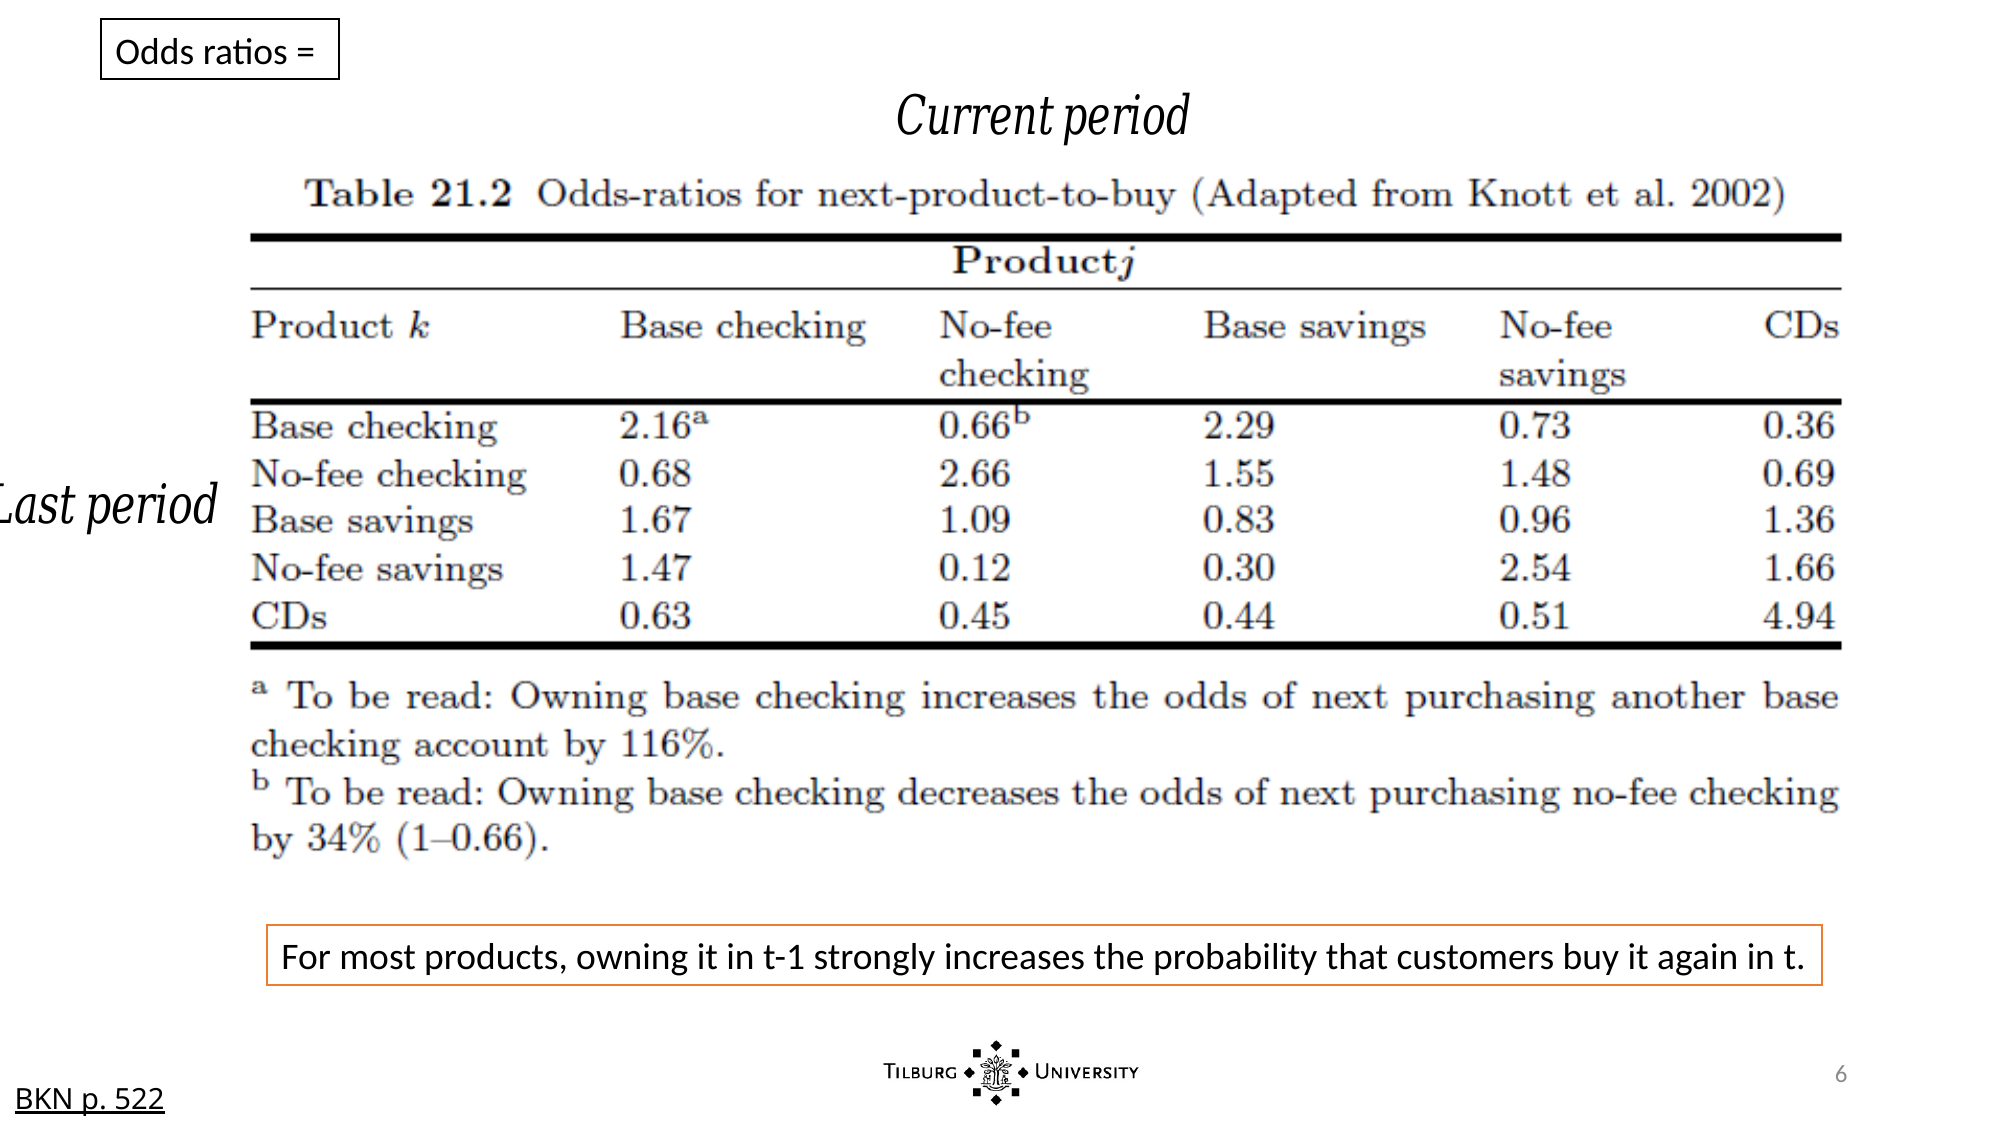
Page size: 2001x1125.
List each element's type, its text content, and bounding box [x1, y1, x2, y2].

text_box BKN p. 522 [0, 1072, 180, 1123]
picture [228, 169, 1861, 868]
picture [875, 1032, 1146, 1113]
text_box For most products, owning it in t-1 strongly increases the probability that customers buy it again in t. [266, 924, 1823, 986]
slide_number 6 [1412, 1042, 1863, 1103]
